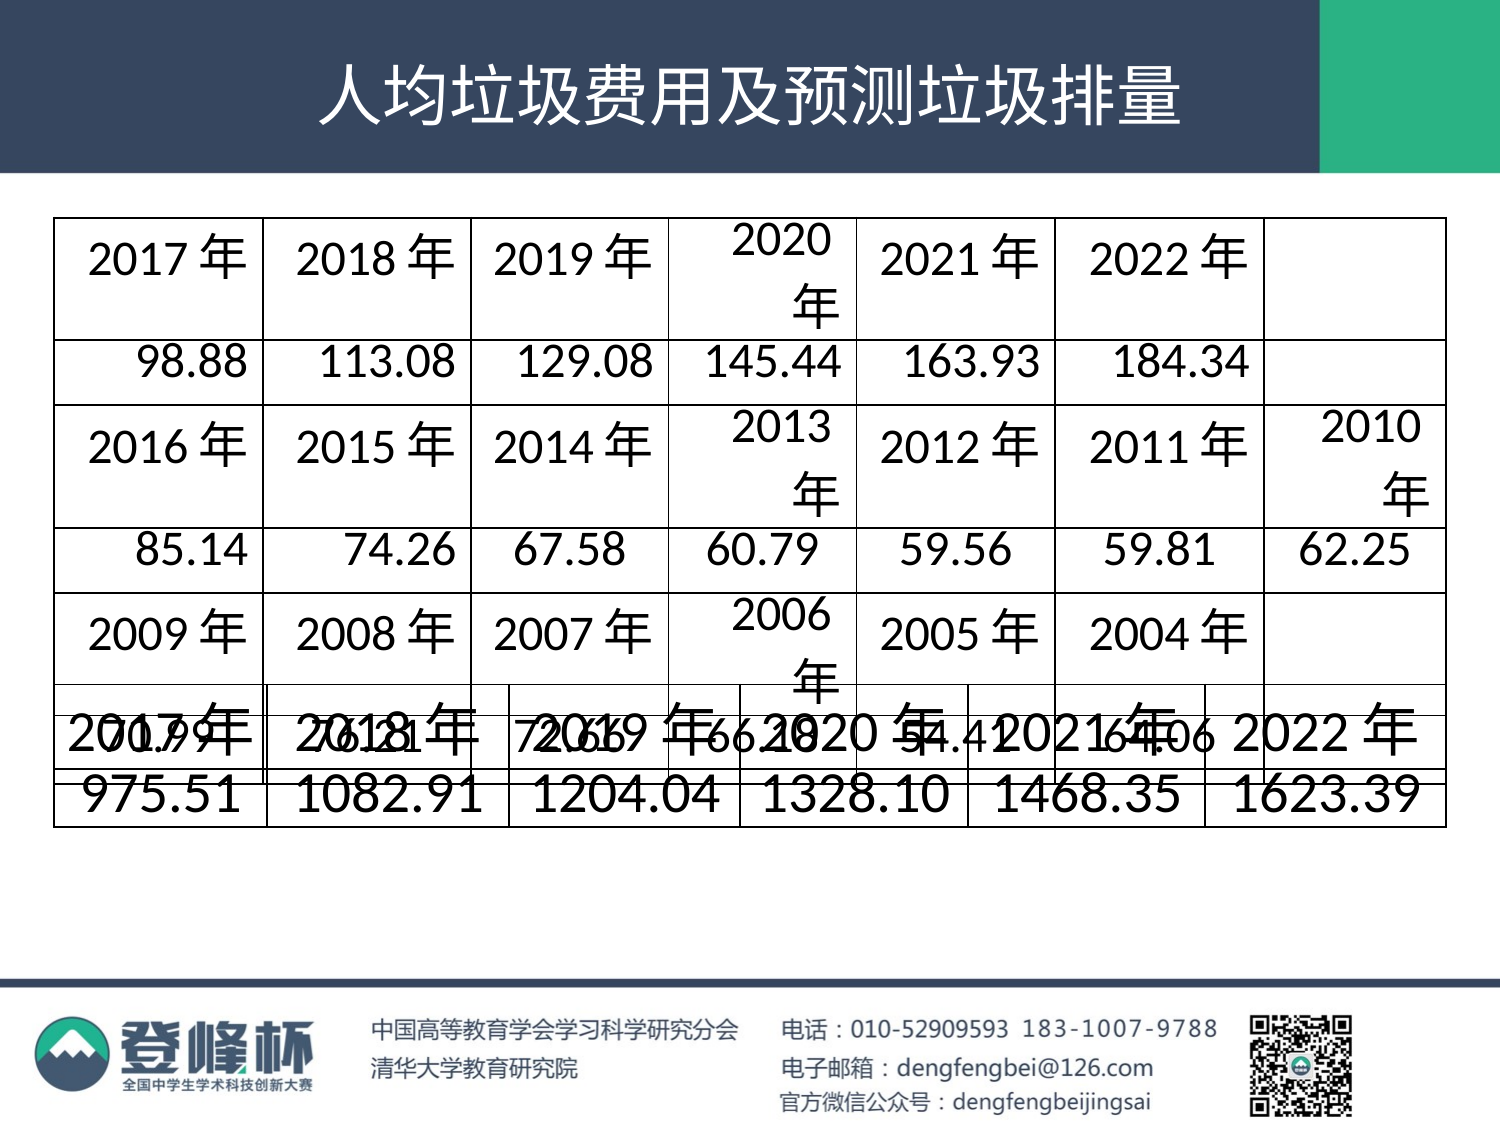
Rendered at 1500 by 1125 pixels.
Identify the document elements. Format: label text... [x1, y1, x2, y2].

table_cell 2006年 [669, 594, 856, 684]
table_header 2019年 [472, 219, 668, 339]
table_header 2017年 [55, 685, 266, 768]
table_cell 2008年 [264, 594, 470, 684]
table_header 2017年 [55, 219, 262, 339]
picture [0, 0, 1500, 1125]
table_header 2020年 [669, 219, 856, 339]
table_cell 59.81 [1056, 529, 1263, 592]
table_cell 60.79 [669, 529, 856, 592]
table_cell 2005年 [857, 594, 1054, 684]
table_cell 1204.04 [510, 770, 739, 826]
table_cell 62.25 [1265, 529, 1445, 592]
table_cell 2011年 [1056, 406, 1263, 527]
table_cell 2013年 [669, 406, 856, 527]
table_cell 1328.10 [741, 770, 967, 826]
table_header 2022年 [1206, 685, 1445, 768]
table_header 2020年 [741, 685, 967, 768]
table_header 2018年 [264, 219, 470, 339]
table_cell 2016年 [55, 406, 262, 527]
table_header [1265, 219, 1445, 339]
title 人均垃圾费用及预测垃圾排量 [75, 0, 1425, 188]
table_cell 1082.91 [268, 770, 508, 826]
table_cell 67.58 [472, 529, 668, 592]
table_cell [1265, 594, 1445, 684]
table_cell 74.26 [264, 529, 470, 592]
table_cell 975.51 [55, 770, 266, 826]
table_cell 2012年 [857, 406, 1054, 527]
table_cell 59.56 [857, 529, 1054, 592]
table_cell 98.88 [55, 341, 262, 404]
table_cell 2014年 [472, 406, 668, 527]
table_header 2021年 [857, 219, 1054, 339]
table_cell 2010年 [1265, 406, 1445, 527]
table_cell [1265, 341, 1445, 404]
table_cell 163.93 [857, 341, 1054, 404]
table_cell 85.14 [55, 529, 262, 592]
table_header 2018年 [268, 685, 508, 768]
table_cell 1623.39 [1206, 770, 1445, 826]
table_cell 129.08 [472, 341, 668, 404]
table_header 2019年 [510, 685, 739, 768]
table_header 2022年 [1056, 219, 1263, 339]
table_header 2021年 [969, 685, 1204, 768]
table_cell 2007年 [472, 594, 668, 684]
table_cell 113.08 [264, 341, 470, 404]
table_cell 2015年 [264, 406, 470, 527]
table_cell 2009年 [55, 594, 262, 684]
table_cell 2004年 [1056, 594, 1263, 684]
table_cell 145.44 [669, 341, 856, 404]
table_cell 184.34 [1056, 341, 1263, 404]
table_cell 1468.35 [969, 770, 1204, 826]
